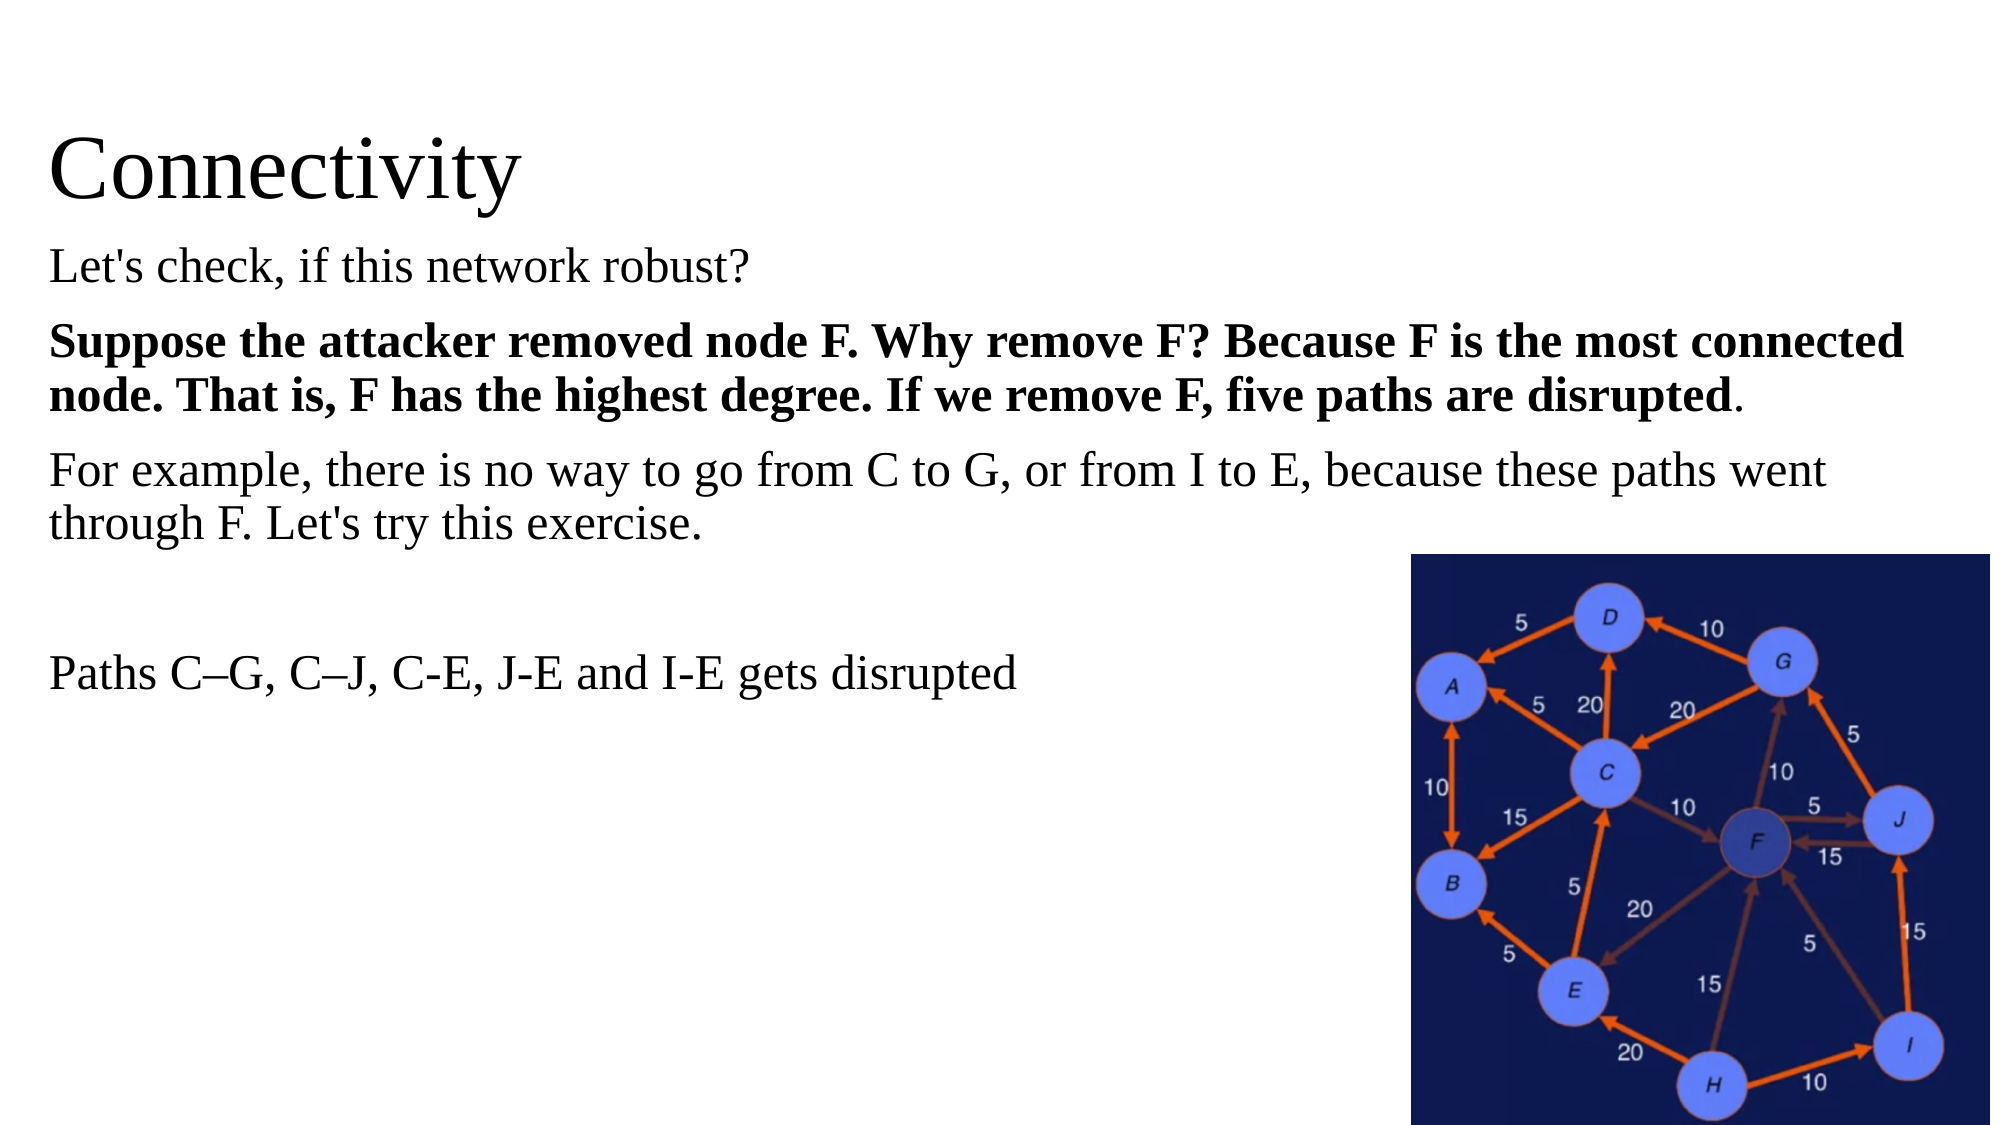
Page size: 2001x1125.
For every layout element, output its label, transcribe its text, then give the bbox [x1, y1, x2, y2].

picture [1411, 554, 1991, 1125]
list Let's check, if this network robust? Suppose the attacker removed node F. Why remove F? Because F is the most connected node. That is, F has the highest degree. If we remove F, five paths are disrupted. For example, there is no way to go from C to G, or from I to E, because these paths went through F. Let's try this exercise. Paths C–G, C–J, C-E, J-E and I-E gets disrupted [33, 231, 1969, 946]
title Connectivity [33, 59, 1836, 231]
